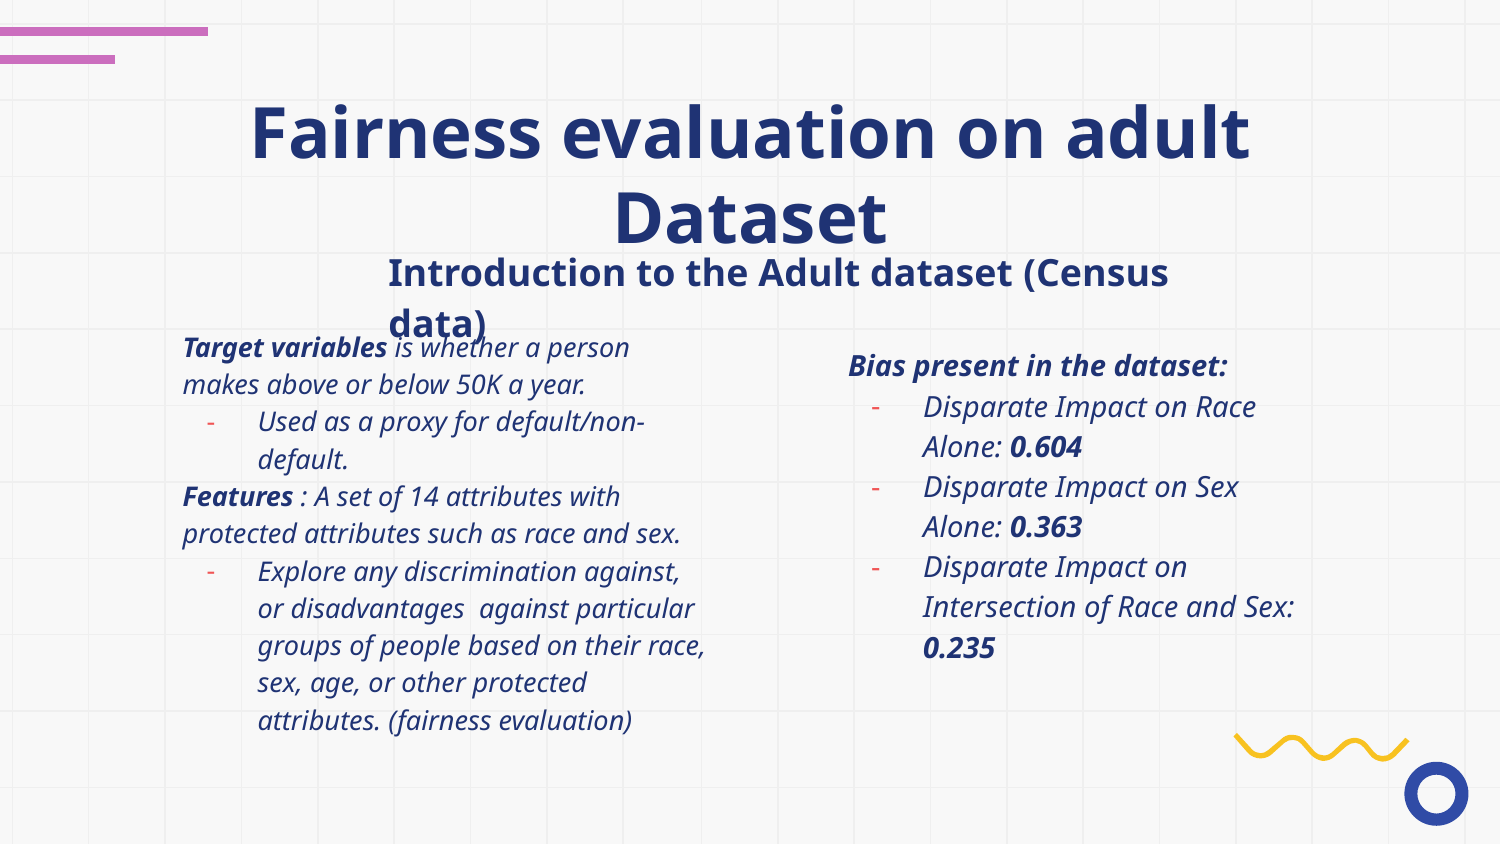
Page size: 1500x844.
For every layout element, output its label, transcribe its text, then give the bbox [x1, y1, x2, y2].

text_box Bias present in the dataset: Disparate Impact on Race Alone: 0.604 Disparate Impact on Sex Alone: 0.363 Disparate Impact on Intersection of Race and Sex: 0.235 [833, 292, 1326, 679]
text_box Target variables is whether a person makes above or below 50K a year. Used as a proxy for default/non-default. Features : A set of 14 attributes with protected attributes such as race and sex. Explore any discrimination against, or disadvantages against particular groups of people based on their race, sex, age, or other protected attributes. (fairness evaluation) [167, 272, 727, 791]
title Fairness evaluation on adult Dataset [118, 72, 1383, 167]
text_box Introduction to the Adult dataset (Census data) [298, 226, 1186, 361]
